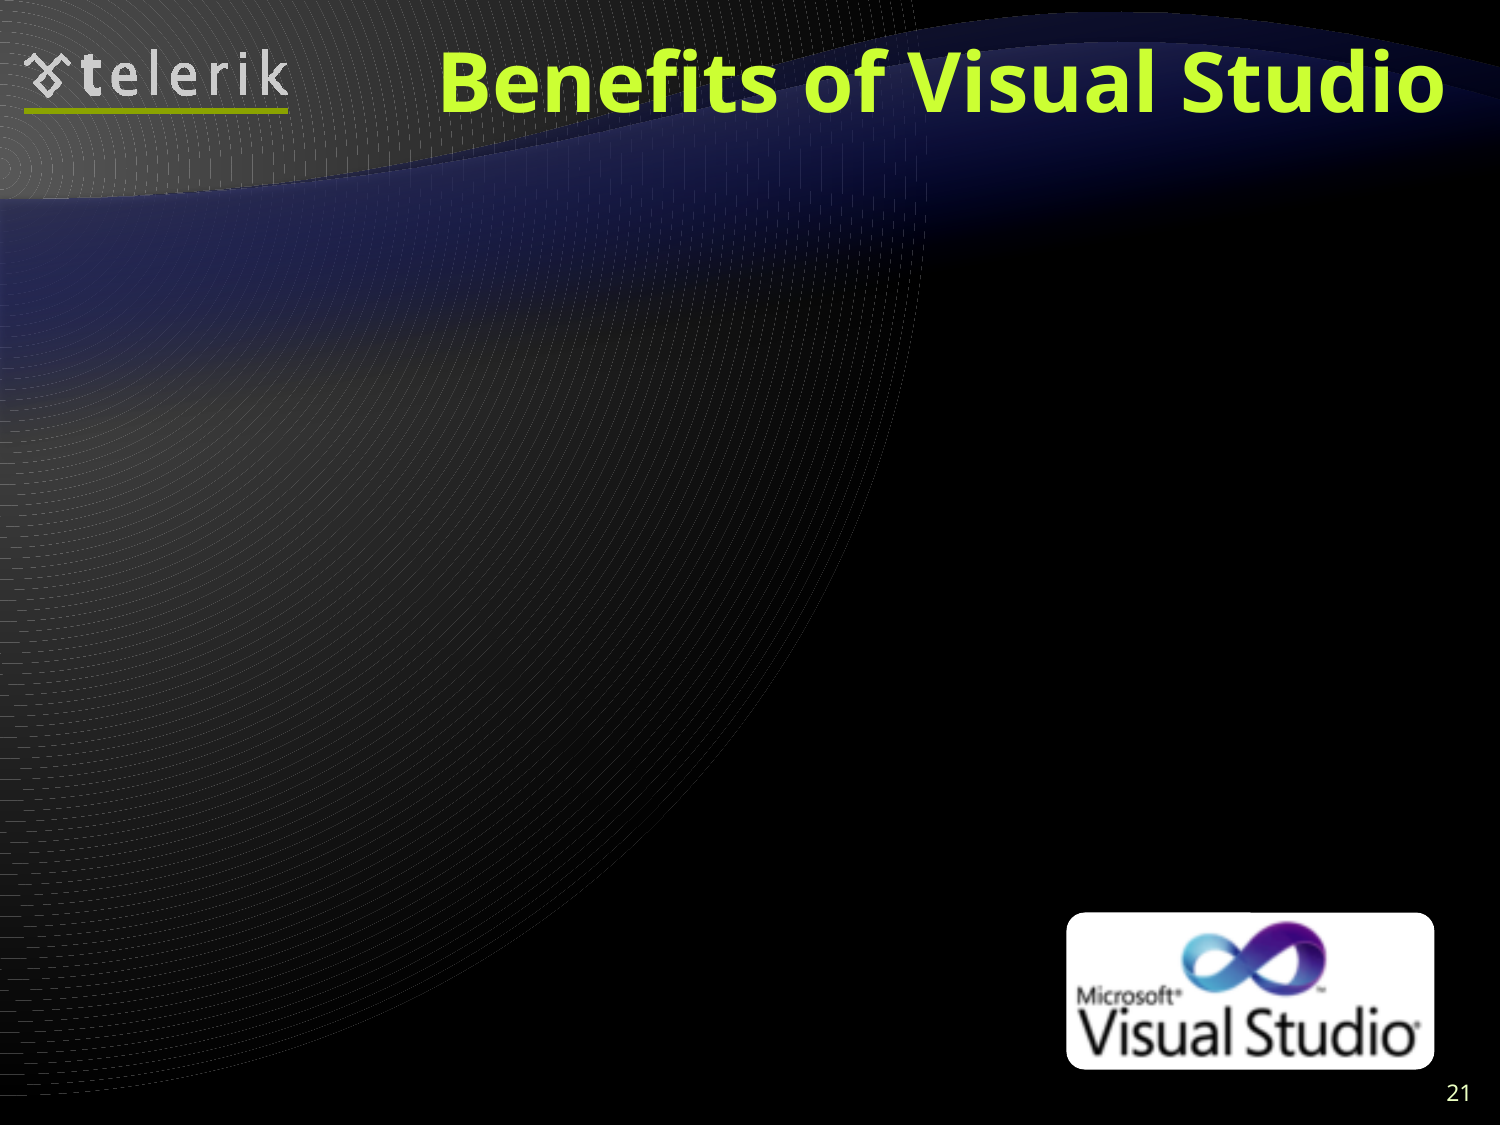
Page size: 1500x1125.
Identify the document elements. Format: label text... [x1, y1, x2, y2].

picture [1066, 912, 1435, 1070]
picture [24, 49, 288, 114]
title Benefits of Visual Studio [300, 12, 1463, 163]
slide_number 21 [1412, 1074, 1488, 1113]
